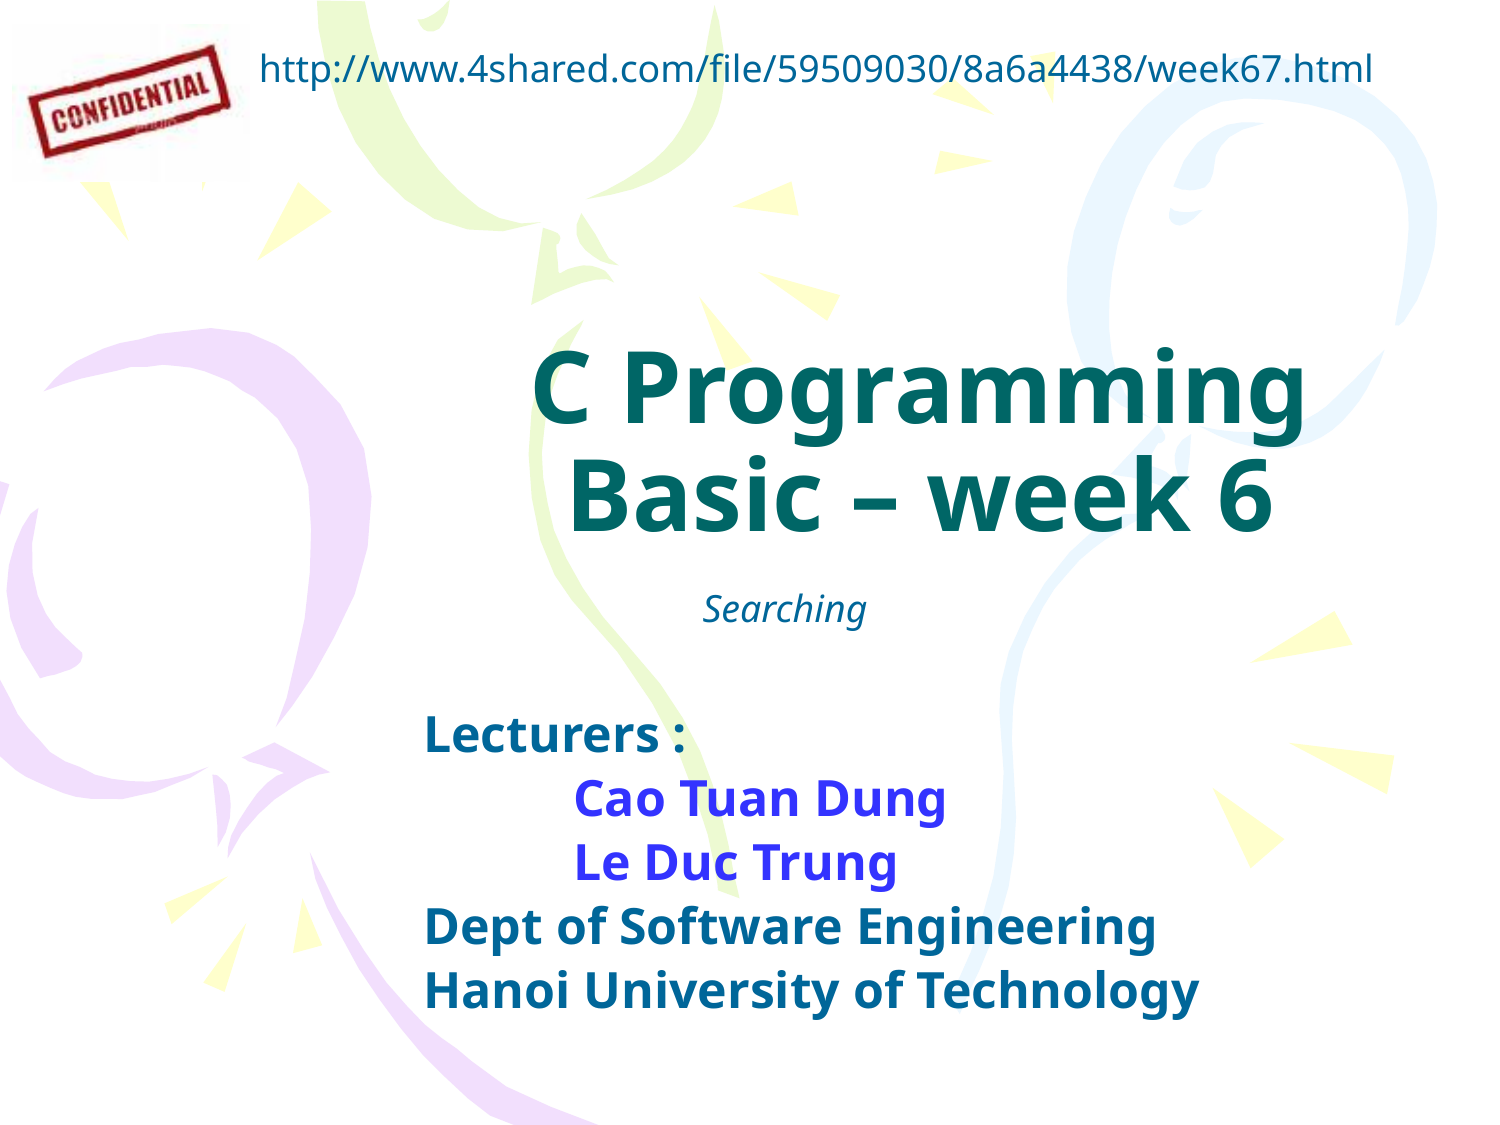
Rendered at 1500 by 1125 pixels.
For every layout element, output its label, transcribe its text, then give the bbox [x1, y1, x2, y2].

picture [12, 24, 251, 182]
text_box Searching [687, 577, 1300, 638]
title C Programming Basic – week 6 [412, 312, 1429, 561]
text_box http://www.4shared.com/file/59509030/8a6a4438/week67.html [254, 37, 1500, 98]
subtitle Lecturers : Cao Tuan Dung Le Duc Trung Dept of Software Engineering Hanoi University of Technology [408, 702, 1417, 1038]
